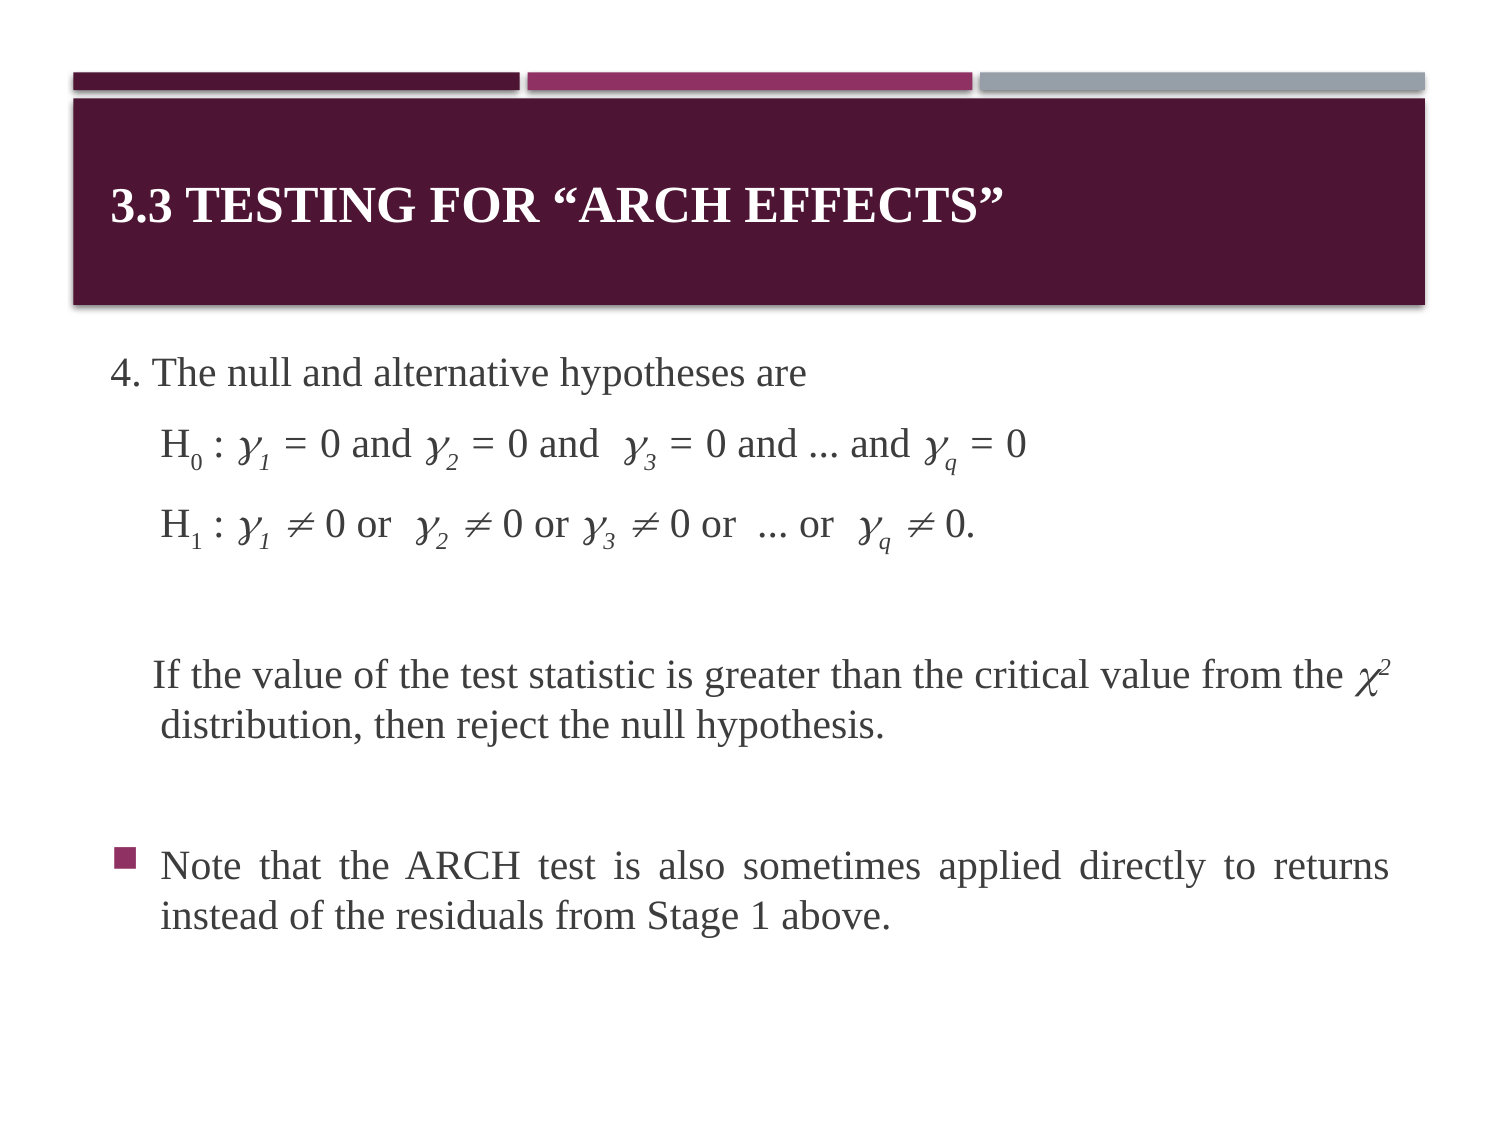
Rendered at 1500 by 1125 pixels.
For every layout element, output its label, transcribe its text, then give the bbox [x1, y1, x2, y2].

title 3.3 Testing for “ARCH Effects” [95, 112, 1406, 291]
list 4. The null and alternative hypotheses are H0 : 1 = 0 and 2 = 0 and 3 = 0 and ... and q = 0 H1 : 1  0 or 2  0 or 3  0 or ... or q  0. If the value of the test statistic is greater than the critical value from the 2 distribution, then reject the null hypothesis. Note that the ARCH test is also sometimes applied directly to returns instead of the residuals from Stage 1 above. [95, 324, 1406, 1100]
